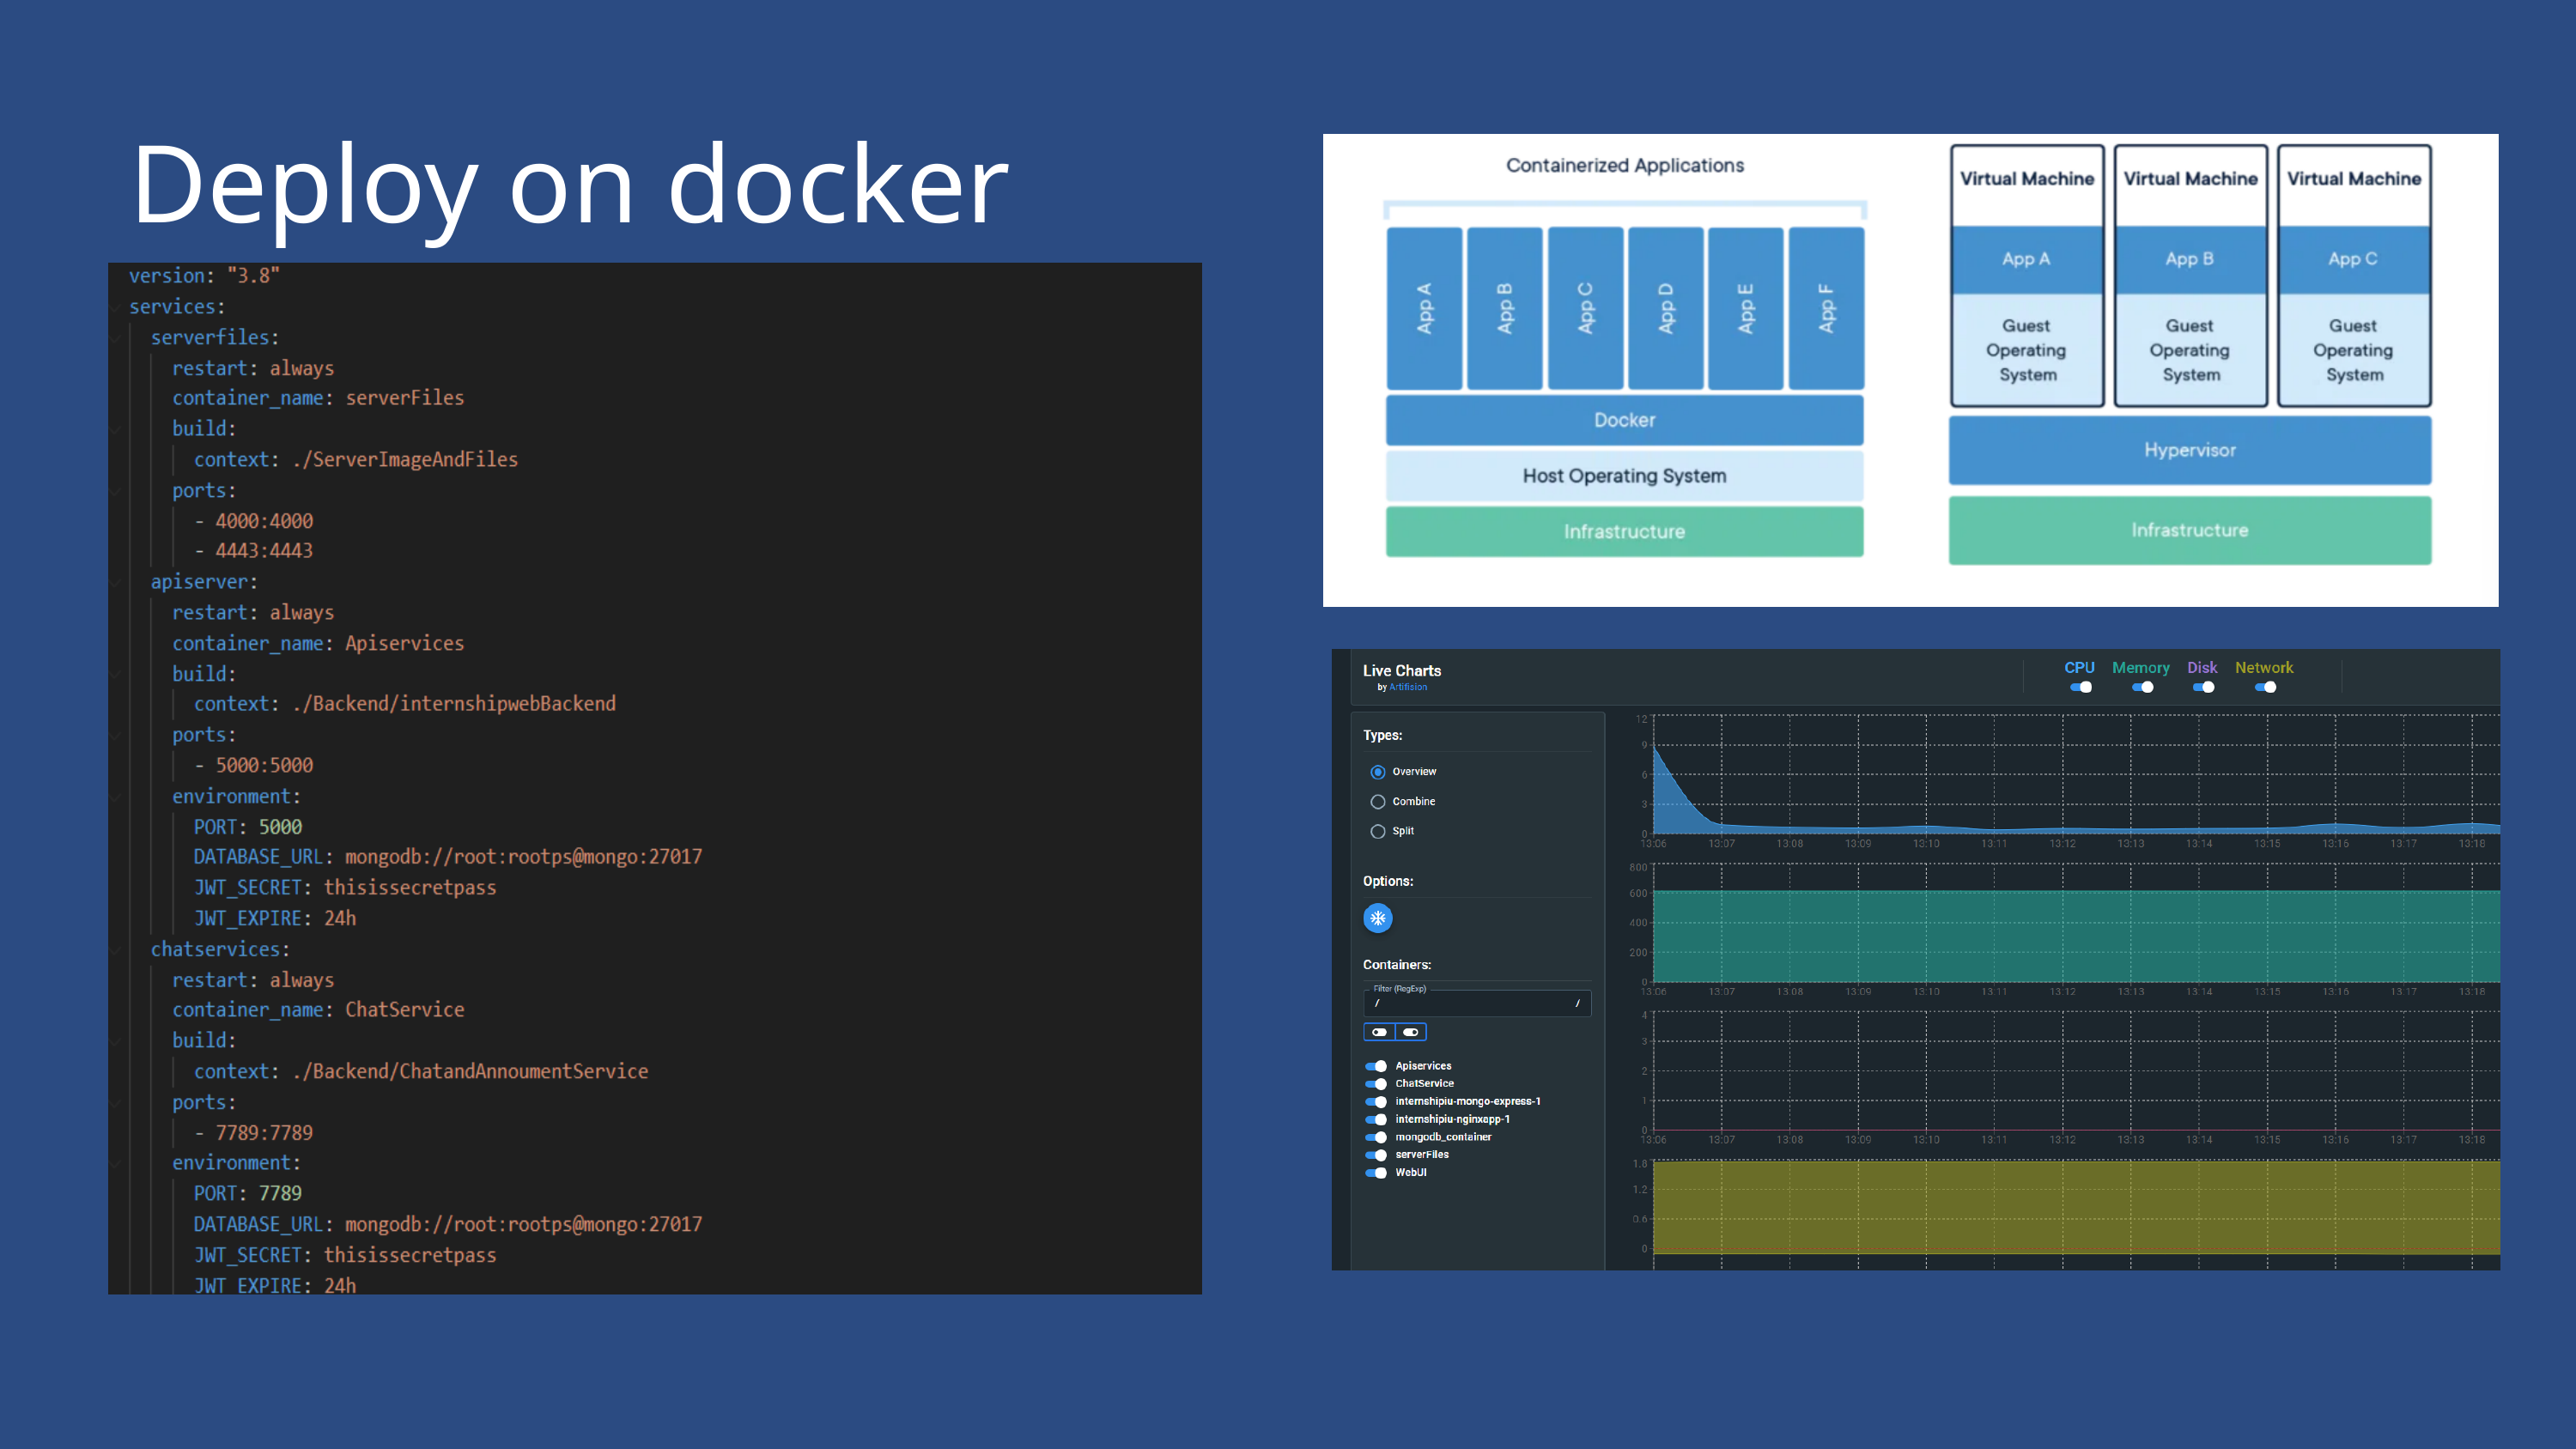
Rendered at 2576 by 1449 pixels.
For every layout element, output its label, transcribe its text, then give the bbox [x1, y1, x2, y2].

picture [108, 262, 1203, 1295]
text_box Deploy on docker [128, 72, 1342, 245]
picture [1332, 648, 2500, 1270]
picture [1323, 133, 2500, 607]
